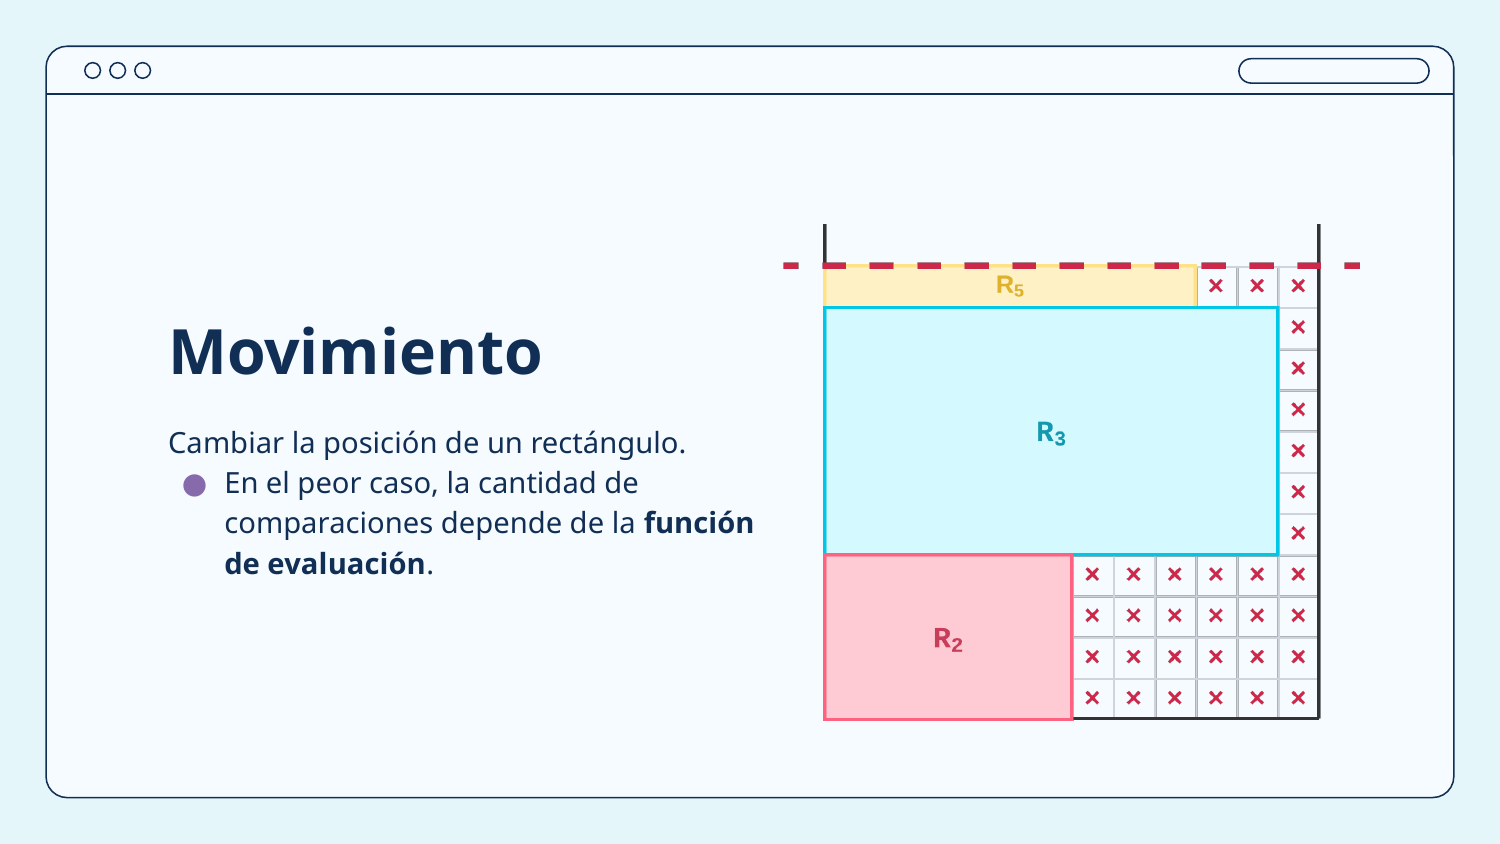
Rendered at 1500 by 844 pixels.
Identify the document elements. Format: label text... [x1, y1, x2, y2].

picture [742, 182, 1401, 760]
title Movimiento [153, 297, 737, 395]
subtitle Cambiar la posición de un rectángulo. En el peor caso, la cantidad de comparaciones depende de la función de evaluación. [153, 404, 737, 737]
